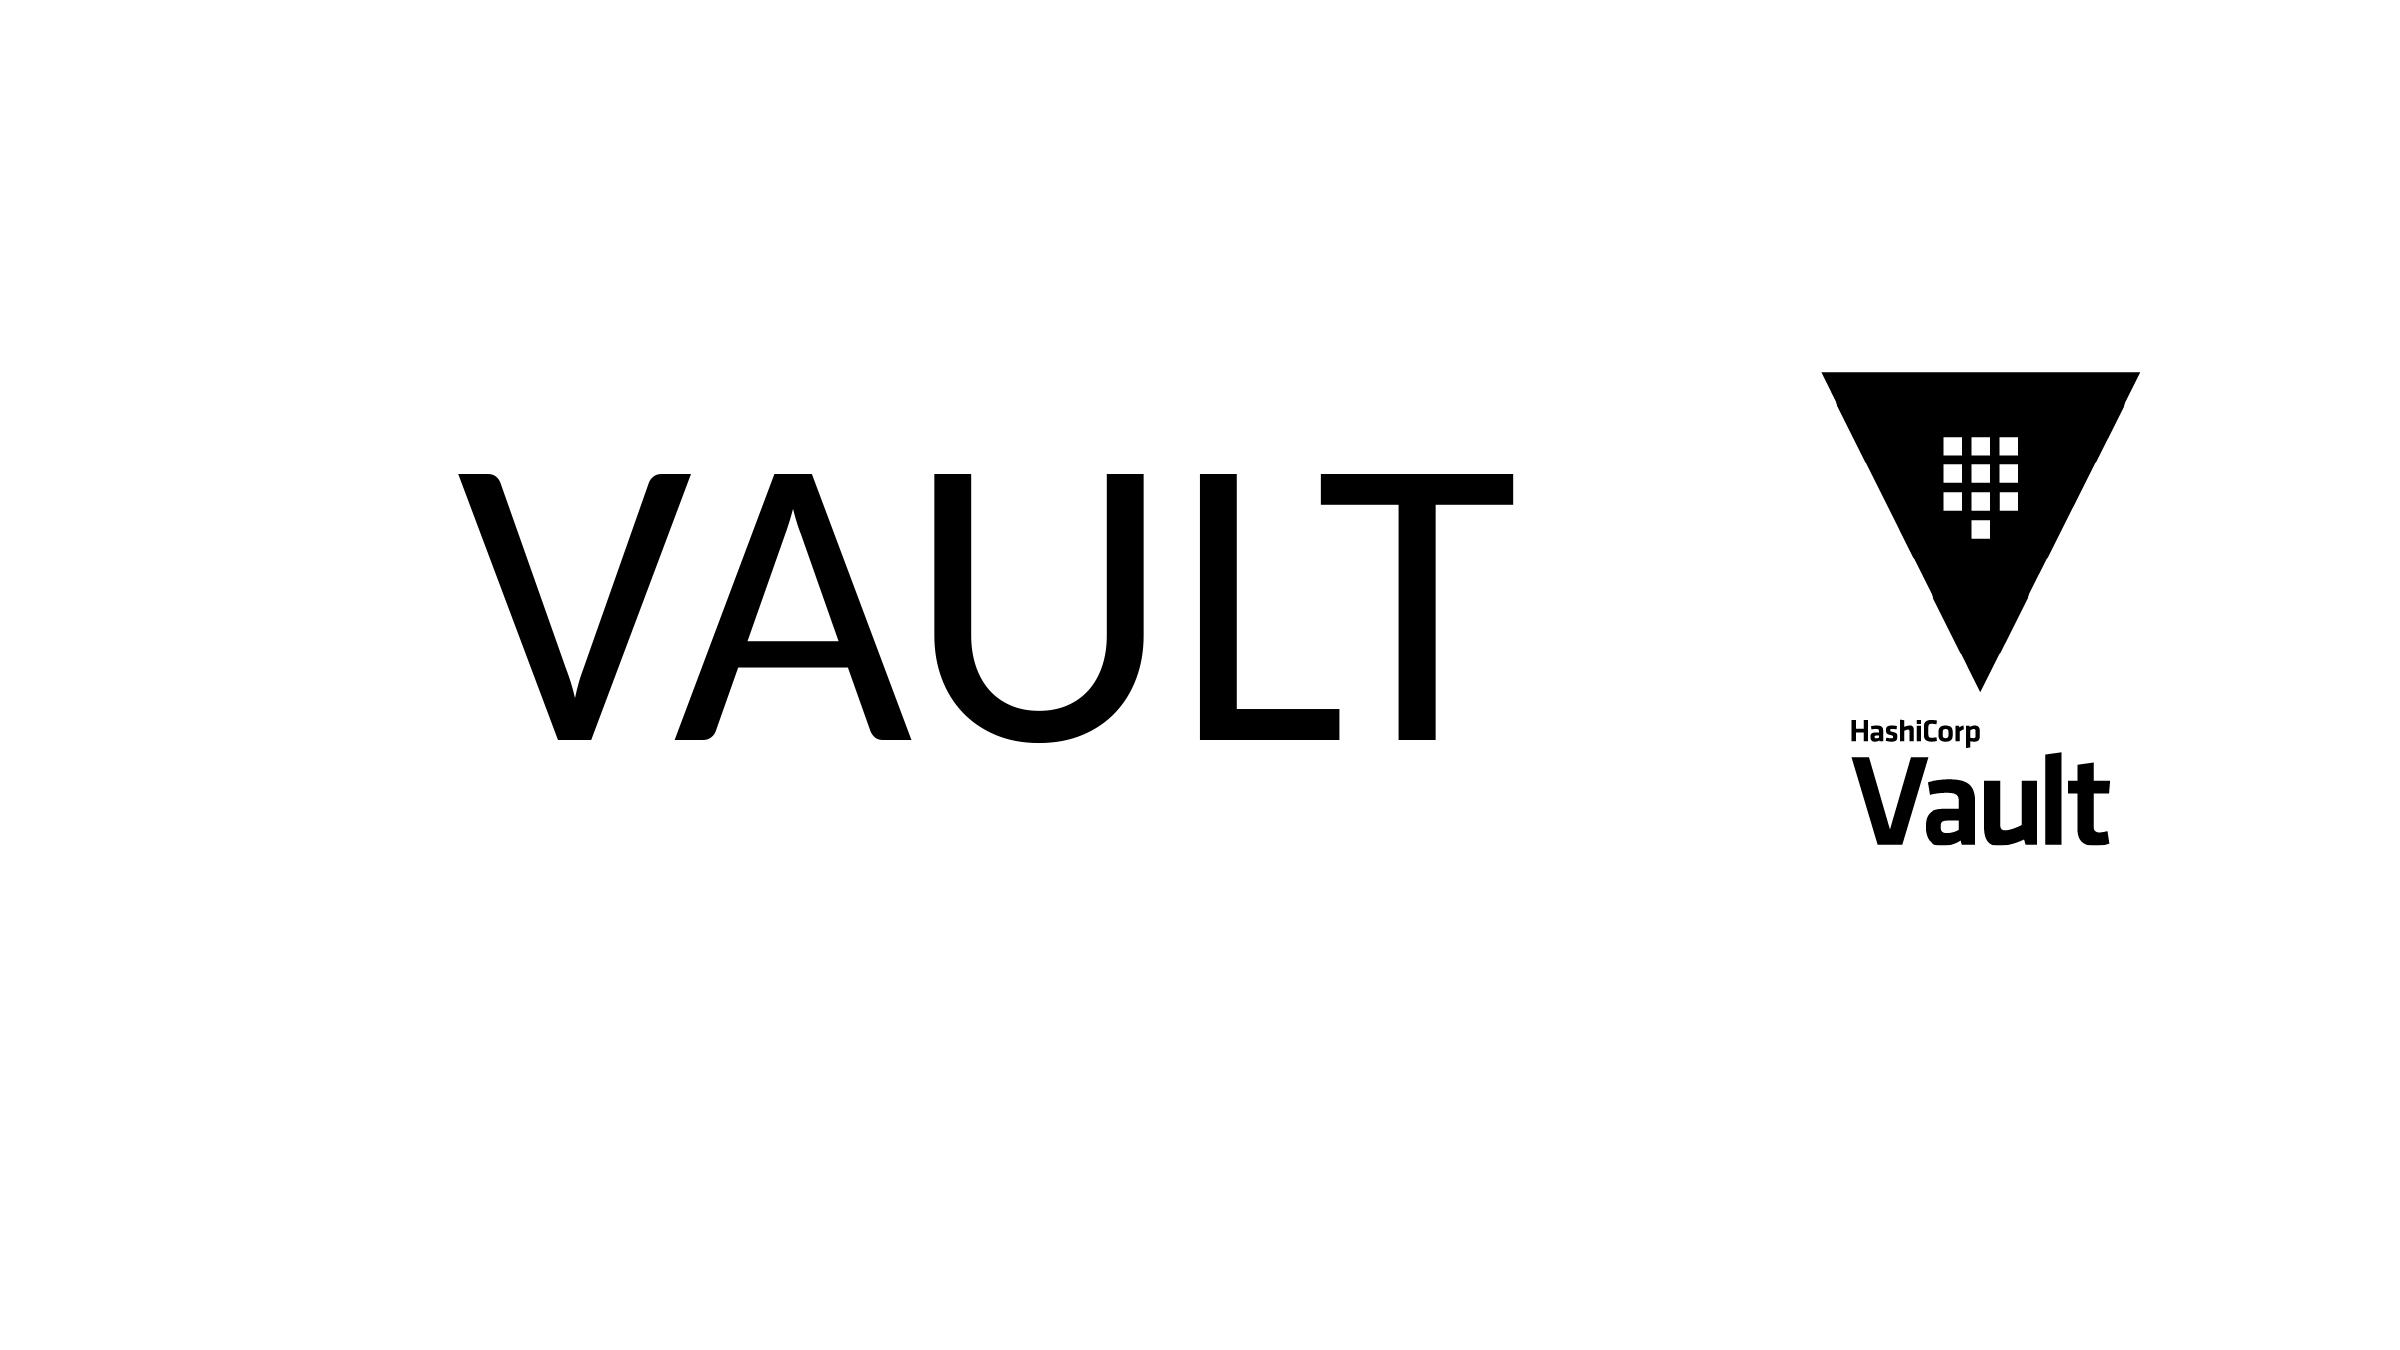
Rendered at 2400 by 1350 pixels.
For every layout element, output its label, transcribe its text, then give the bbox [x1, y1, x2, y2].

picture [1645, 271, 2316, 942]
text_box VAULT [442, 318, 1645, 941]
